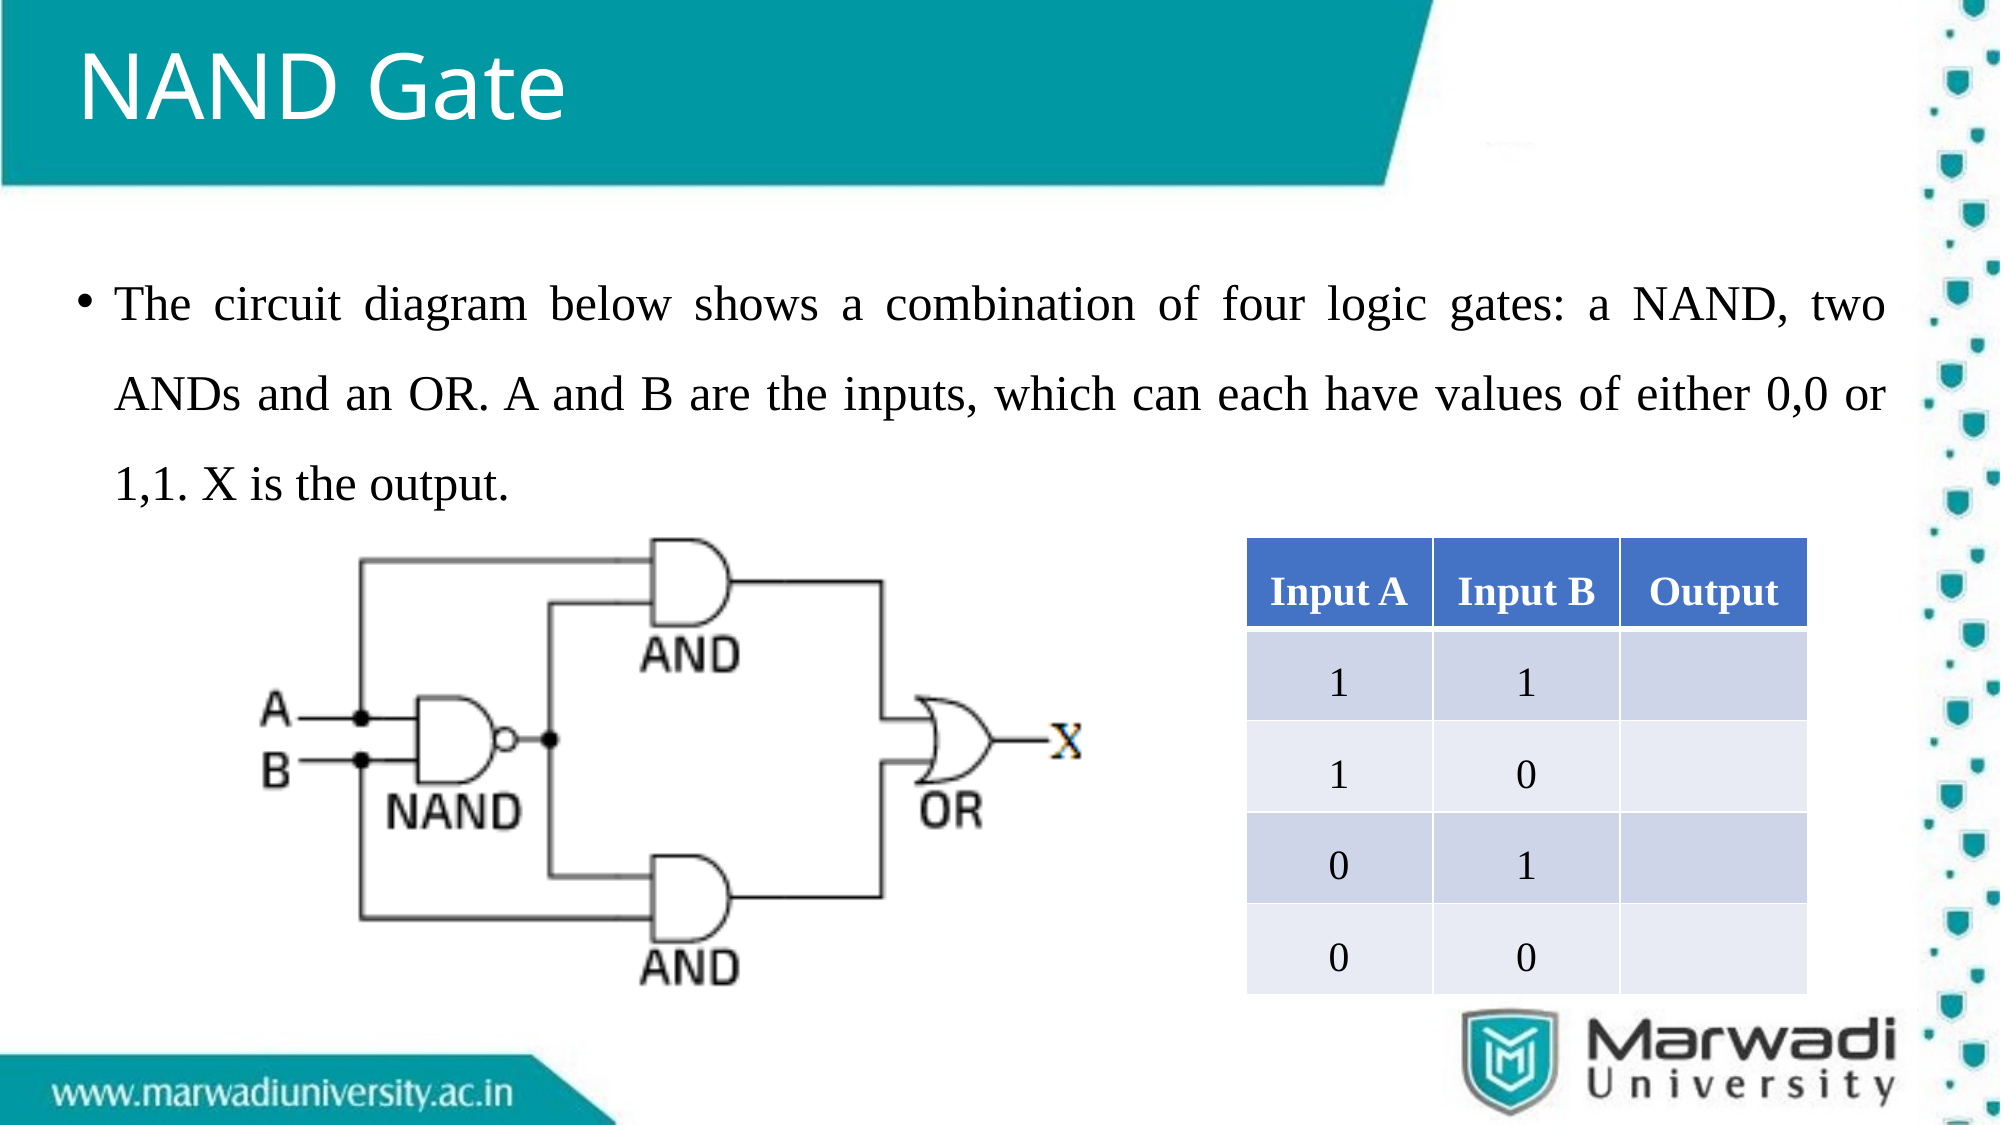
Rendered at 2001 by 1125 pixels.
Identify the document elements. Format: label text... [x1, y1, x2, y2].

picture [0, 0, 2001, 1125]
table_header Output [1621, 538, 1807, 626]
table_cell 1 [1434, 813, 1619, 903]
table_cell 0 [1434, 904, 1619, 994]
table_cell 0 [1247, 813, 1432, 903]
table_cell [1621, 813, 1807, 903]
table_cell [1621, 632, 1807, 720]
table_cell [1621, 904, 1807, 994]
list The circuit diagram below shows a combination of four logic gates: a NAND, two ANDs and an OR. A and B are the inputs, which can each have values of either 0,0 or 1,1. X is the output. [61, 232, 1903, 563]
table_cell 0 [1434, 721, 1619, 811]
table_cell 1 [1434, 632, 1619, 720]
table_cell 1 [1247, 632, 1432, 720]
table_cell [1621, 721, 1807, 811]
table_cell 0 [1247, 904, 1432, 994]
title NAND Gate [61, 19, 1377, 161]
table_header Input A [1247, 538, 1432, 626]
table_cell 1 [1247, 721, 1432, 811]
table_header Input B [1434, 538, 1619, 626]
